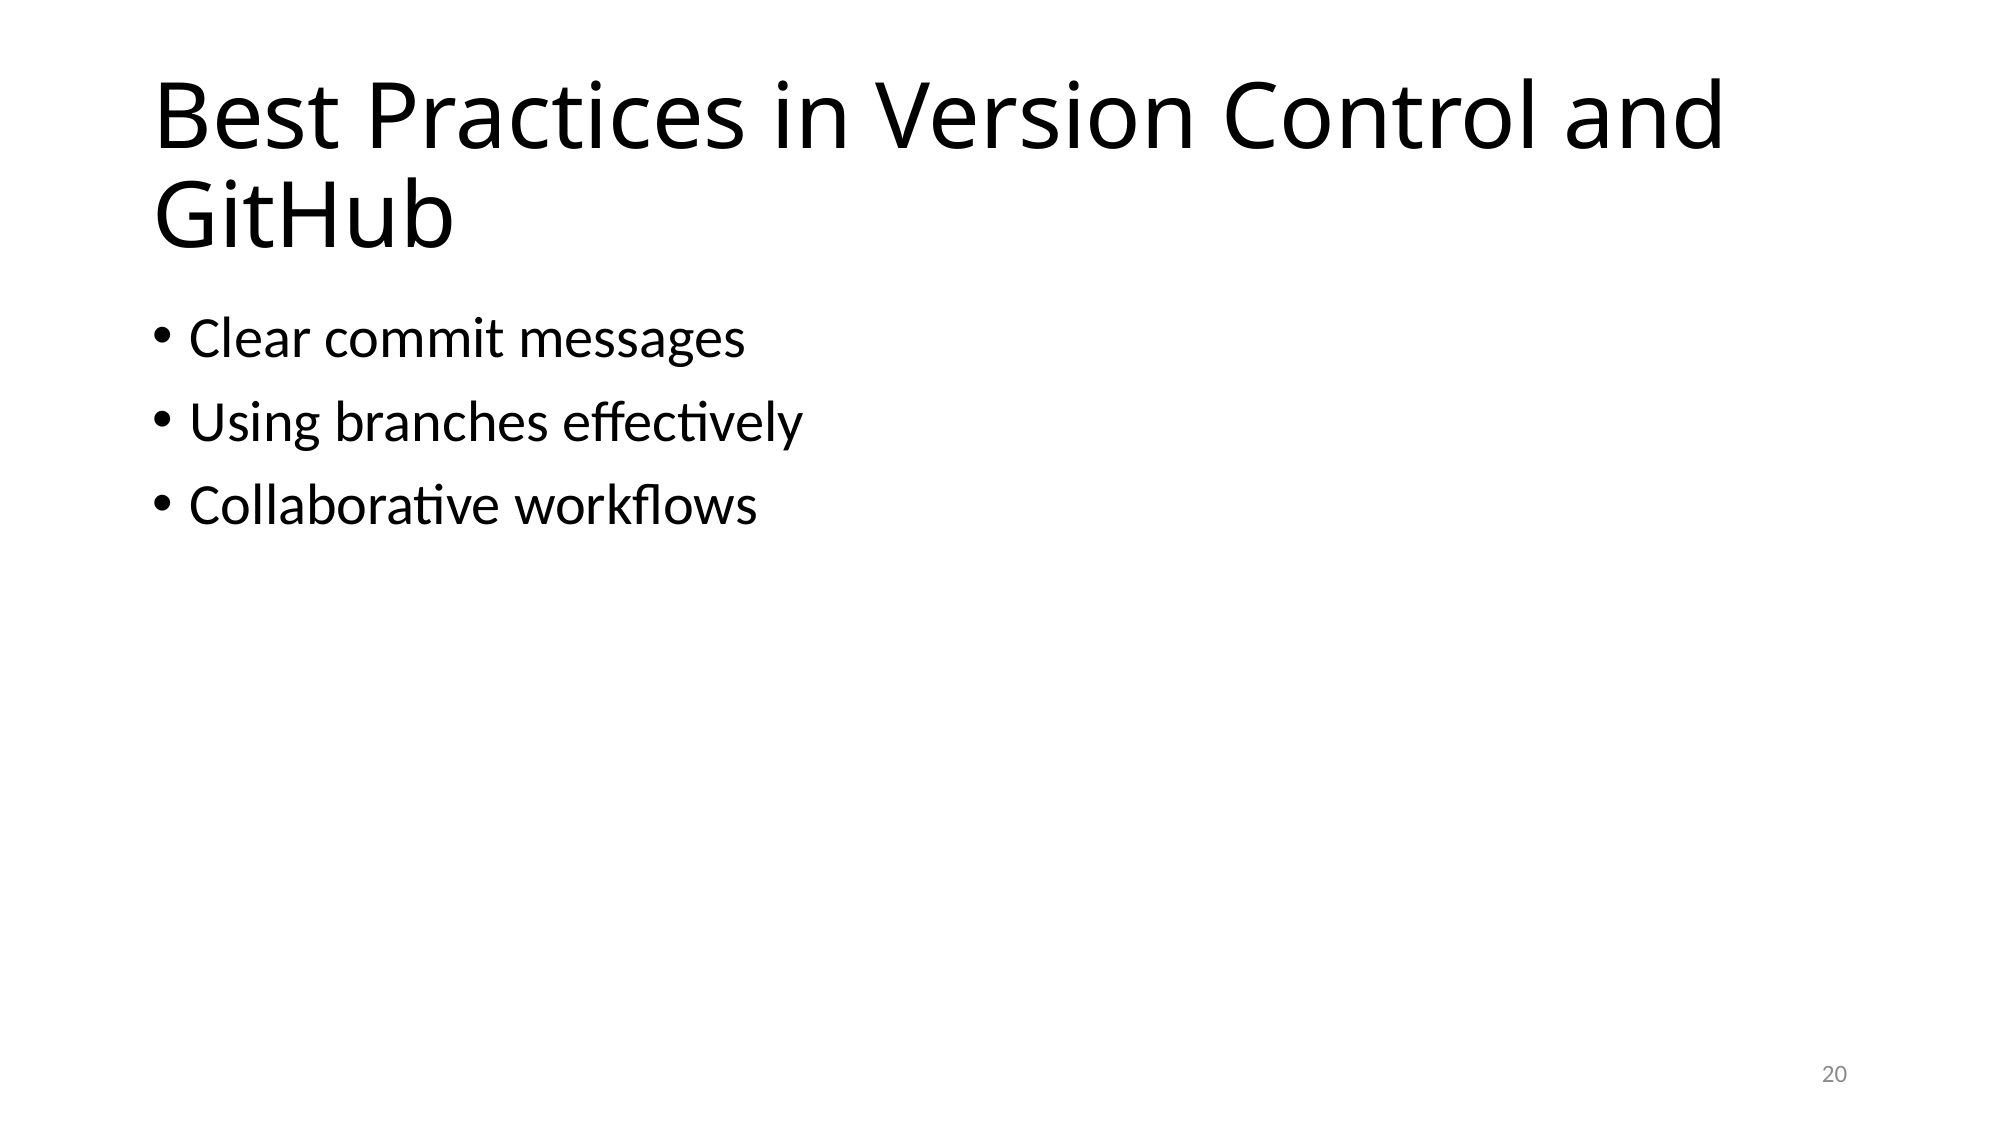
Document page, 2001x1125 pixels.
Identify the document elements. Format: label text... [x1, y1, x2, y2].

title Best Practices in Version Control and GitHub [137, 59, 1863, 278]
slide_number 20 [1412, 1042, 1863, 1103]
list Clear commit messages Using branches effectively Collaborative workflows [137, 299, 1863, 1014]
